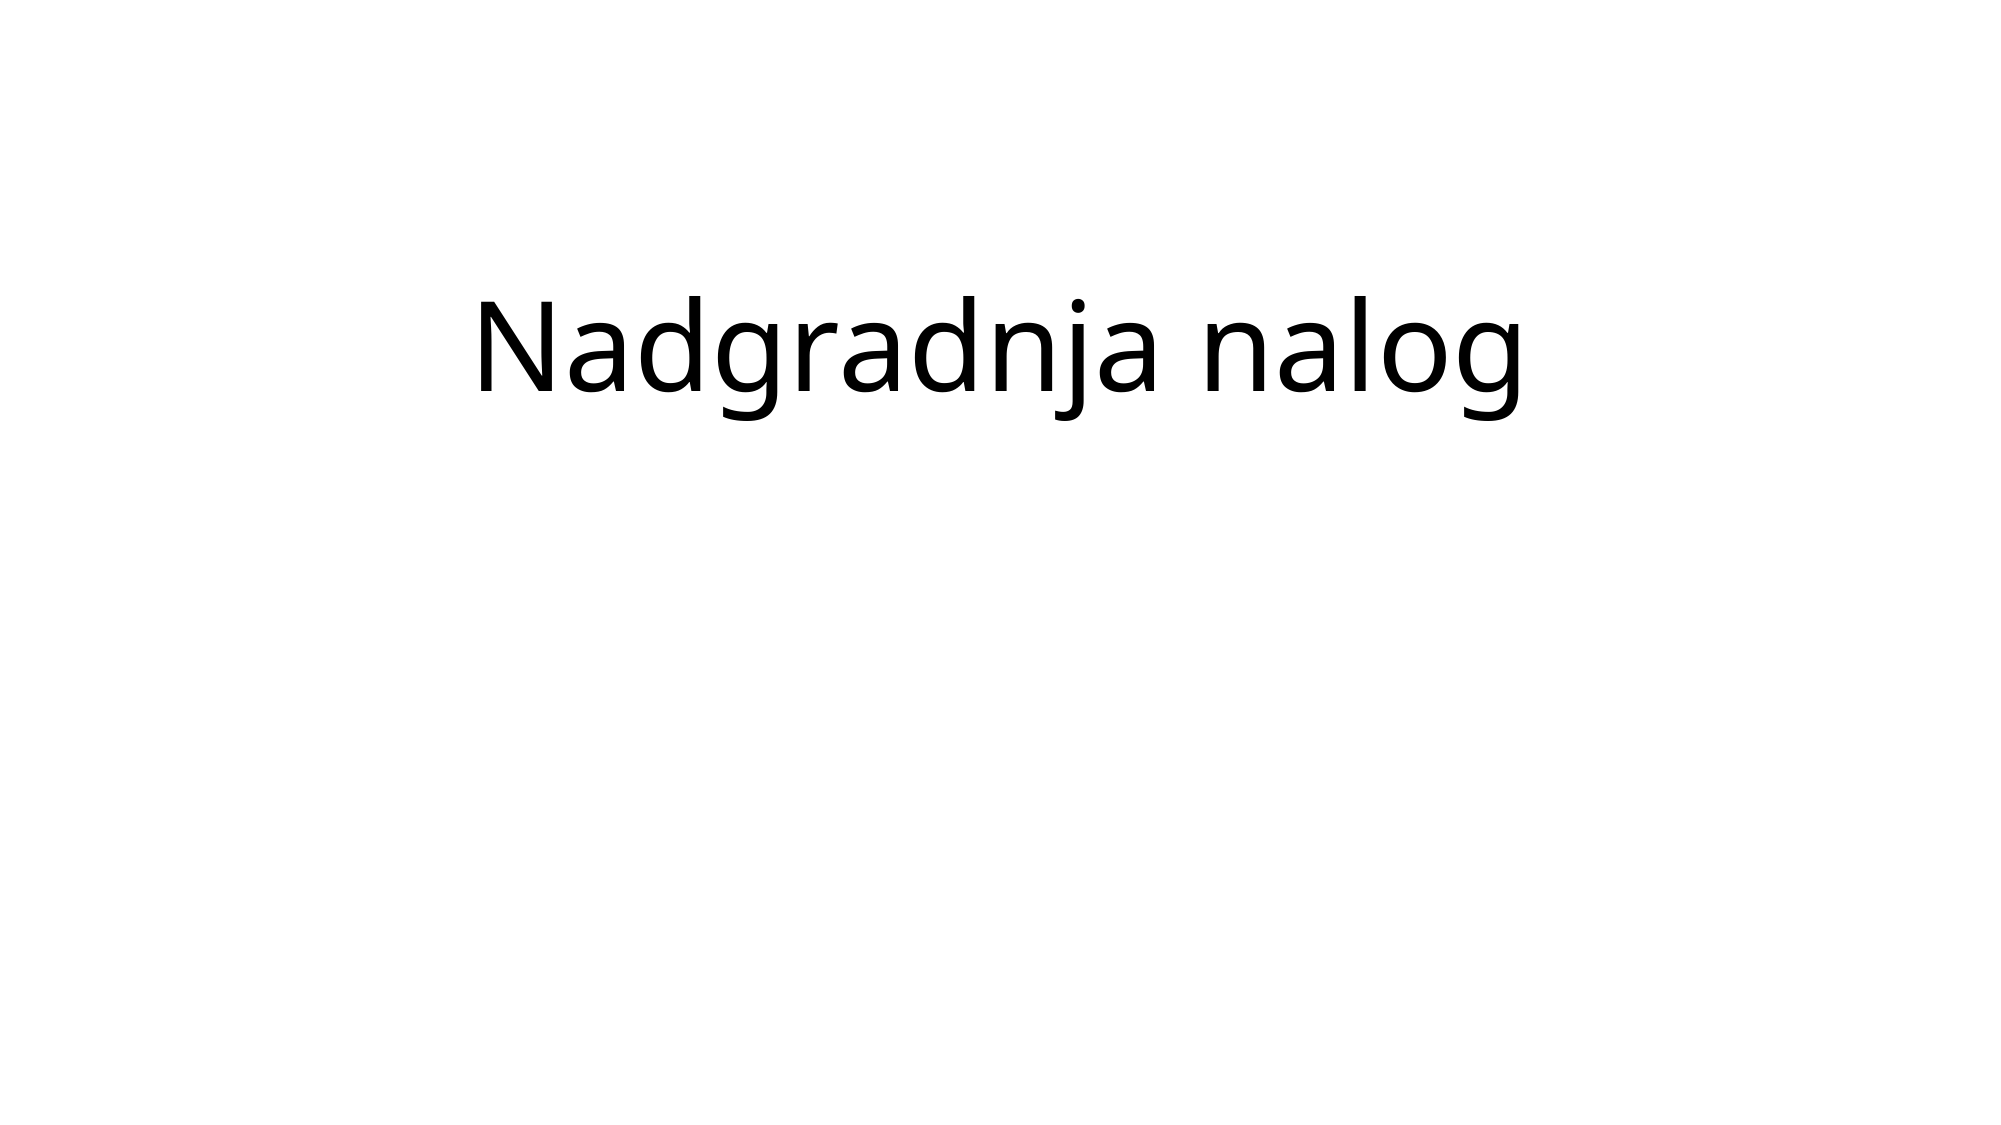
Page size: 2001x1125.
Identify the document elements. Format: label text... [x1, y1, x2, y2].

title Nadgradnja nalog [249, 184, 1750, 576]
